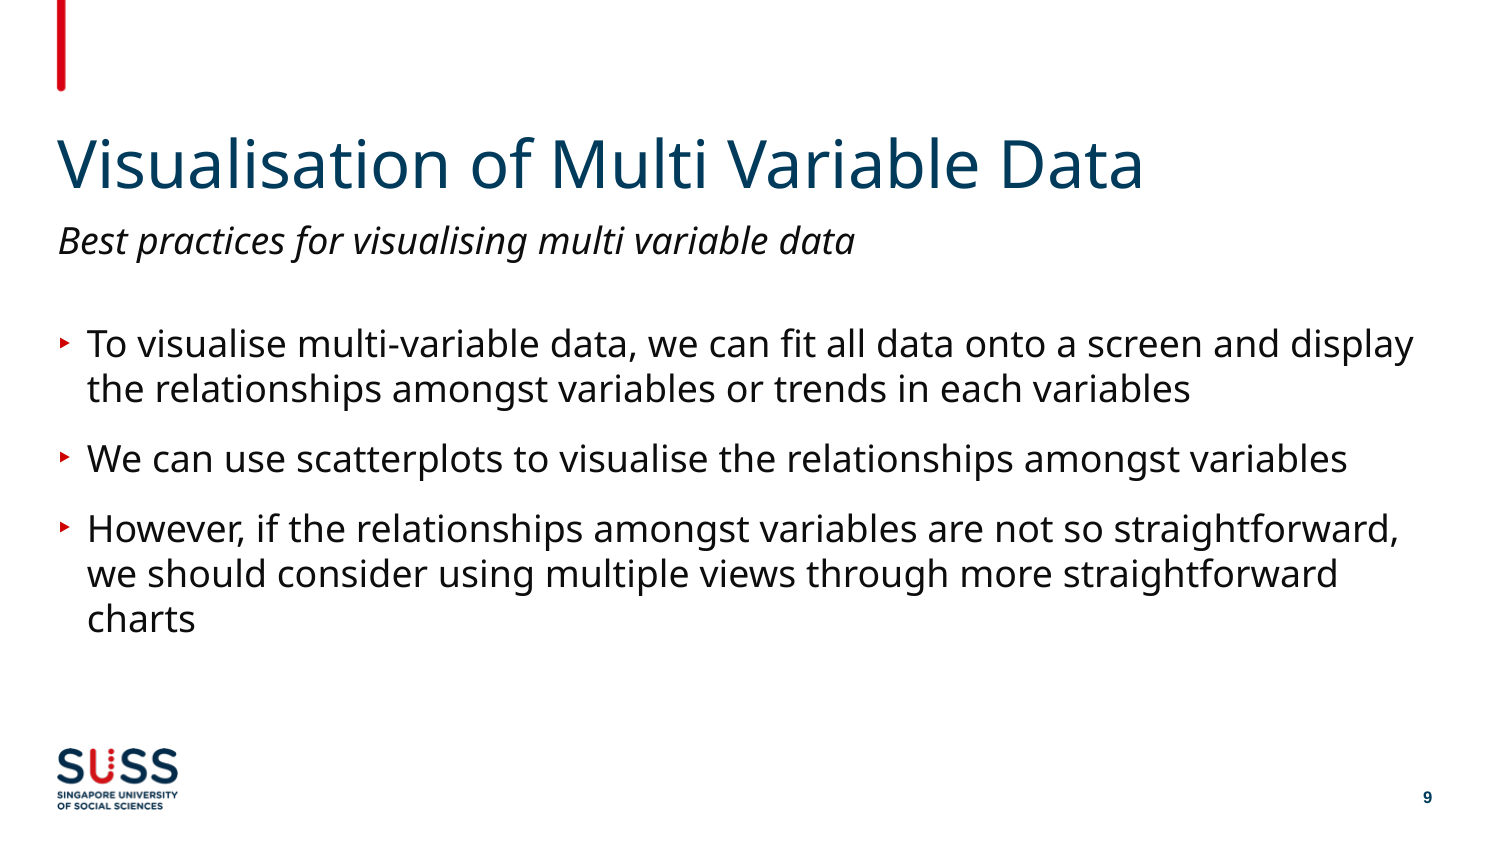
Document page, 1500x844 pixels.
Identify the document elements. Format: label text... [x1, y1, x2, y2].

picture [57, 748, 178, 810]
list Best practices for visualising multi variable data [42, 209, 1448, 278]
title Visualisation of Multi Variable Data [42, 74, 1448, 209]
picture [56, 0, 70, 74]
list To visualise multi-variable data, we can fit all data onto a screen and display the relationships amongst variables or trends in each variables We can use scatterplots to visualise the relationships amongst variables However, if the relationships amongst variables are not so straightforward, we should consider using multiple views through more straightforward charts [42, 312, 1448, 719]
